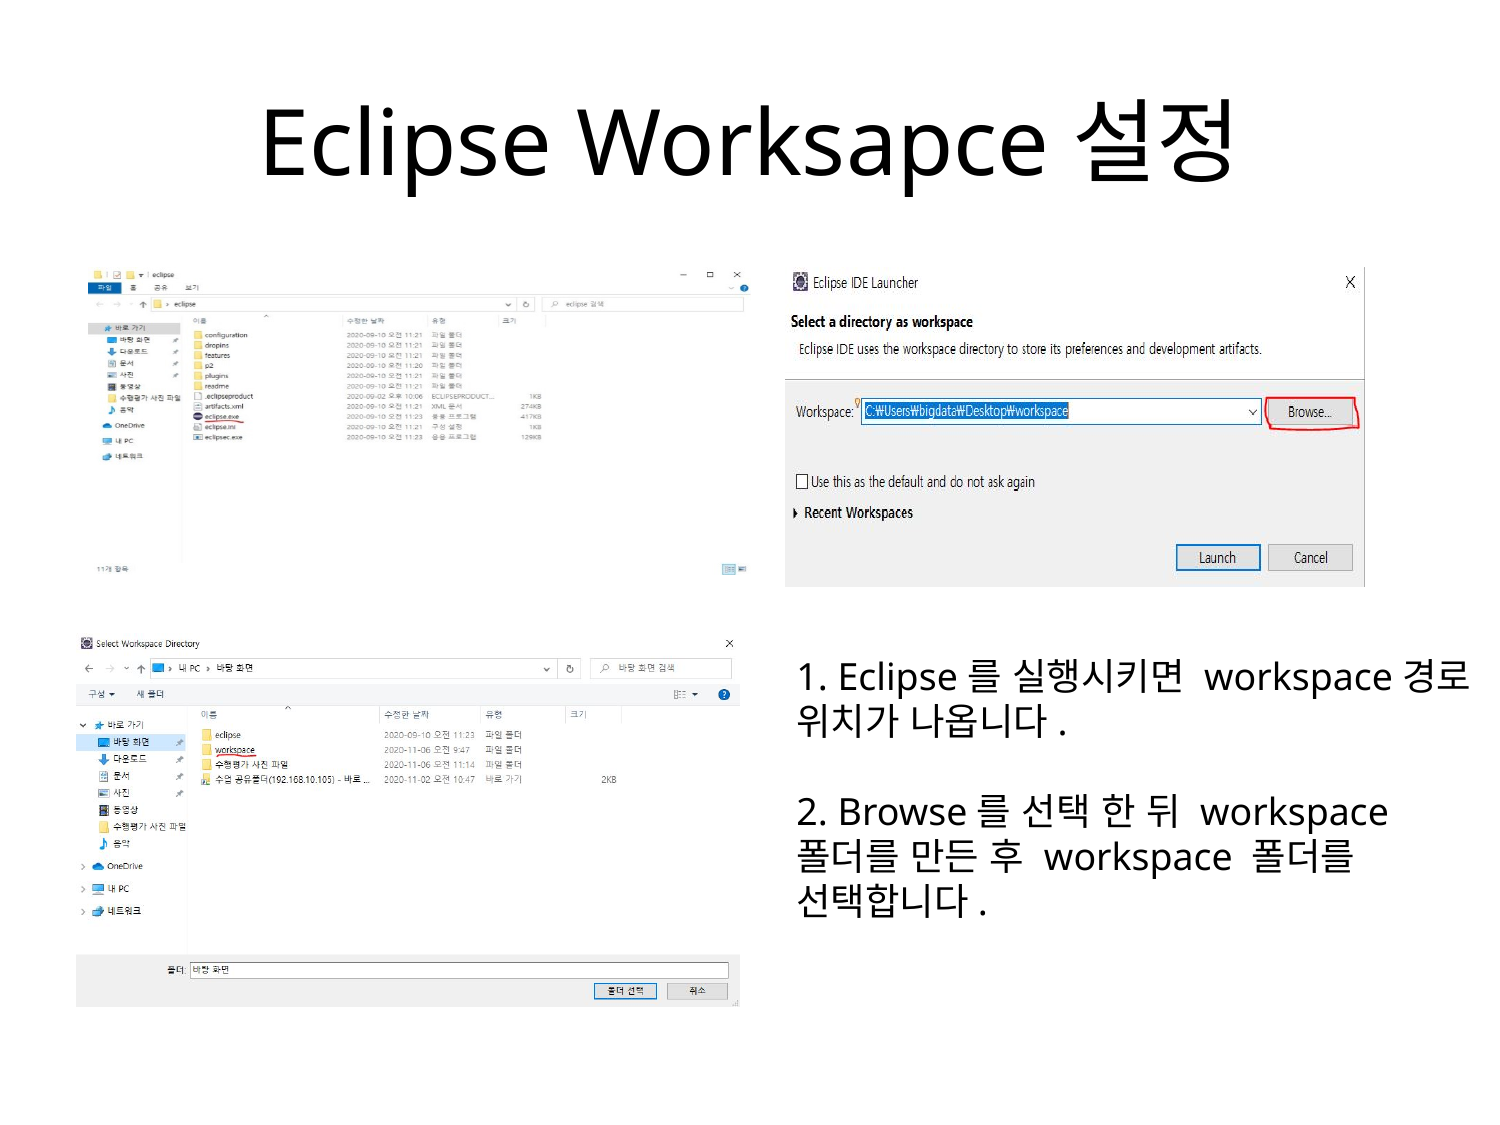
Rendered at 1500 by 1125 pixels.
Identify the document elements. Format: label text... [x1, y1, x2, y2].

title Eclipse Worksapce설정 [75, 45, 1425, 233]
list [76, 633, 740, 1007]
picture [785, 266, 1365, 587]
text_box 1. Eclipse를 실행시키면 workspace경로 위치가 나옵니다. 2. Browse를 선택 한 뒤 workspace 폴더를 만든 후 workspace 폴더를 선택합니다. [781, 645, 1486, 930]
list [88, 266, 752, 575]
